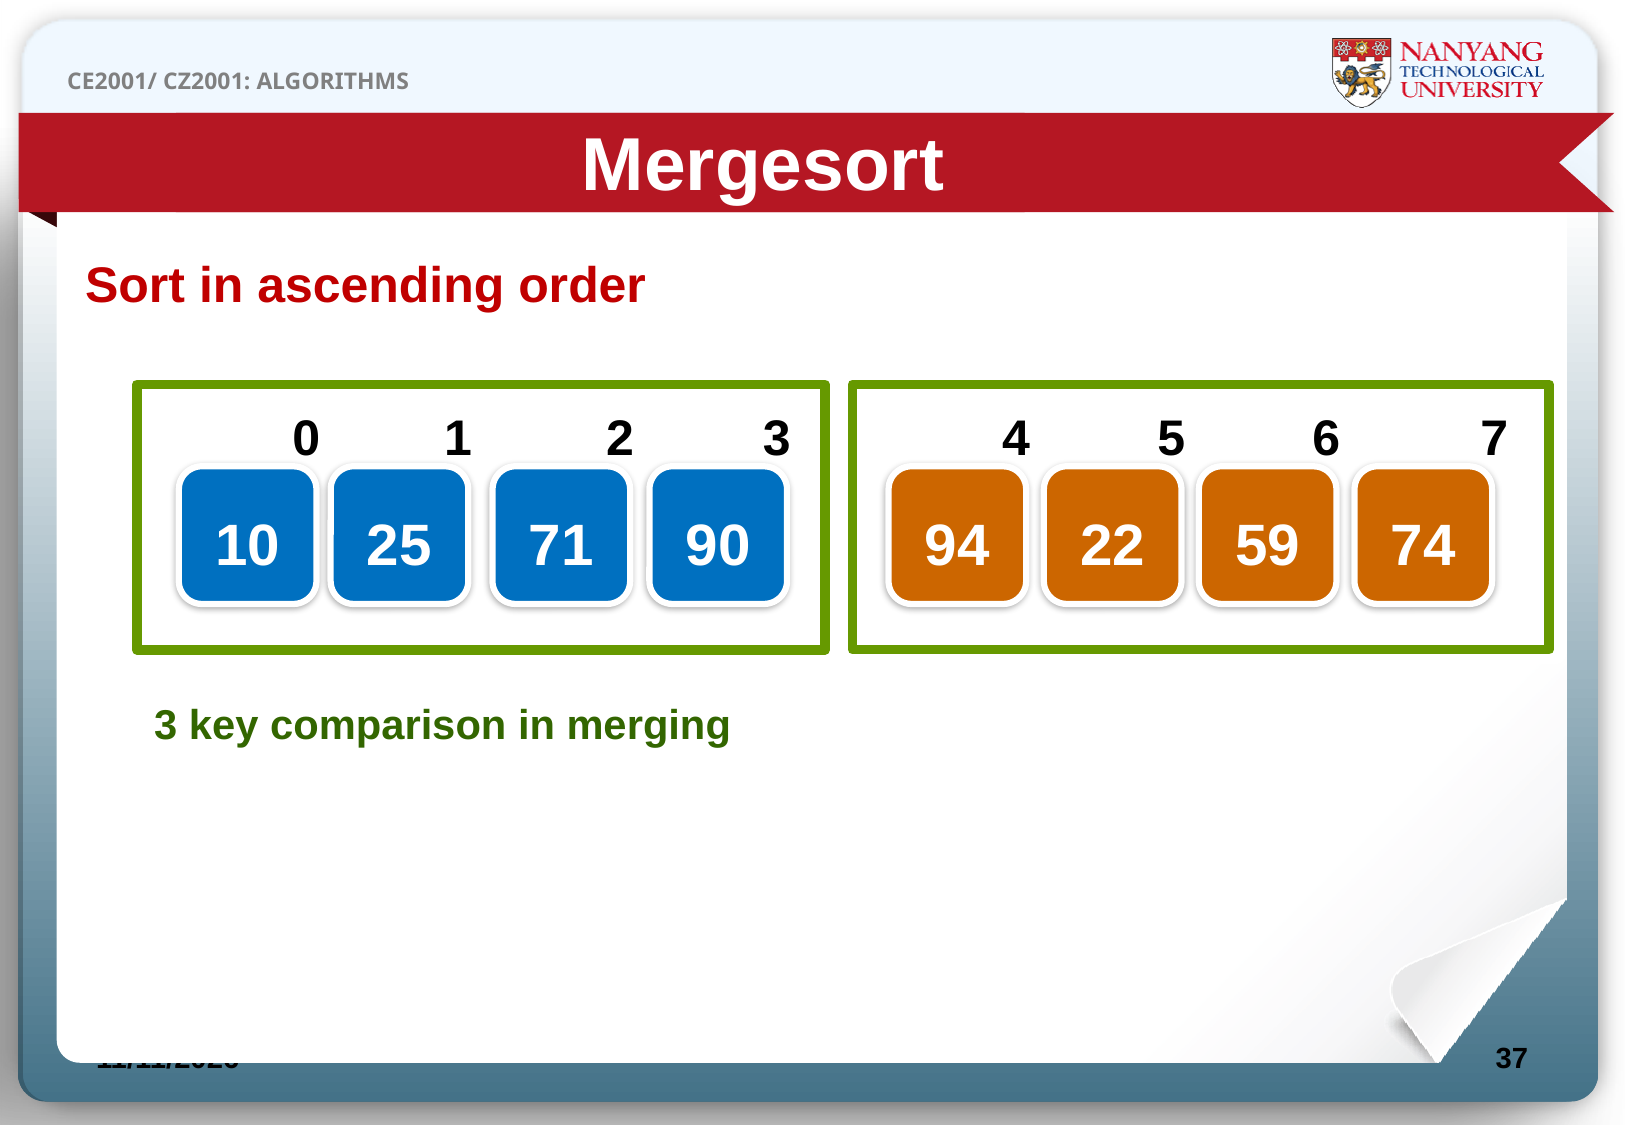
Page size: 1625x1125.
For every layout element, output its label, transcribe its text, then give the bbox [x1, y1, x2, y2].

picture [0, 0, 1625, 1125]
text_box Sort in ascending order [52, 233, 774, 321]
text_box [135, 382, 827, 652]
list Mergesort [60, 119, 1467, 201]
text_box 3 key comparison in merging [139, 680, 747, 756]
text_box [850, 382, 1551, 652]
